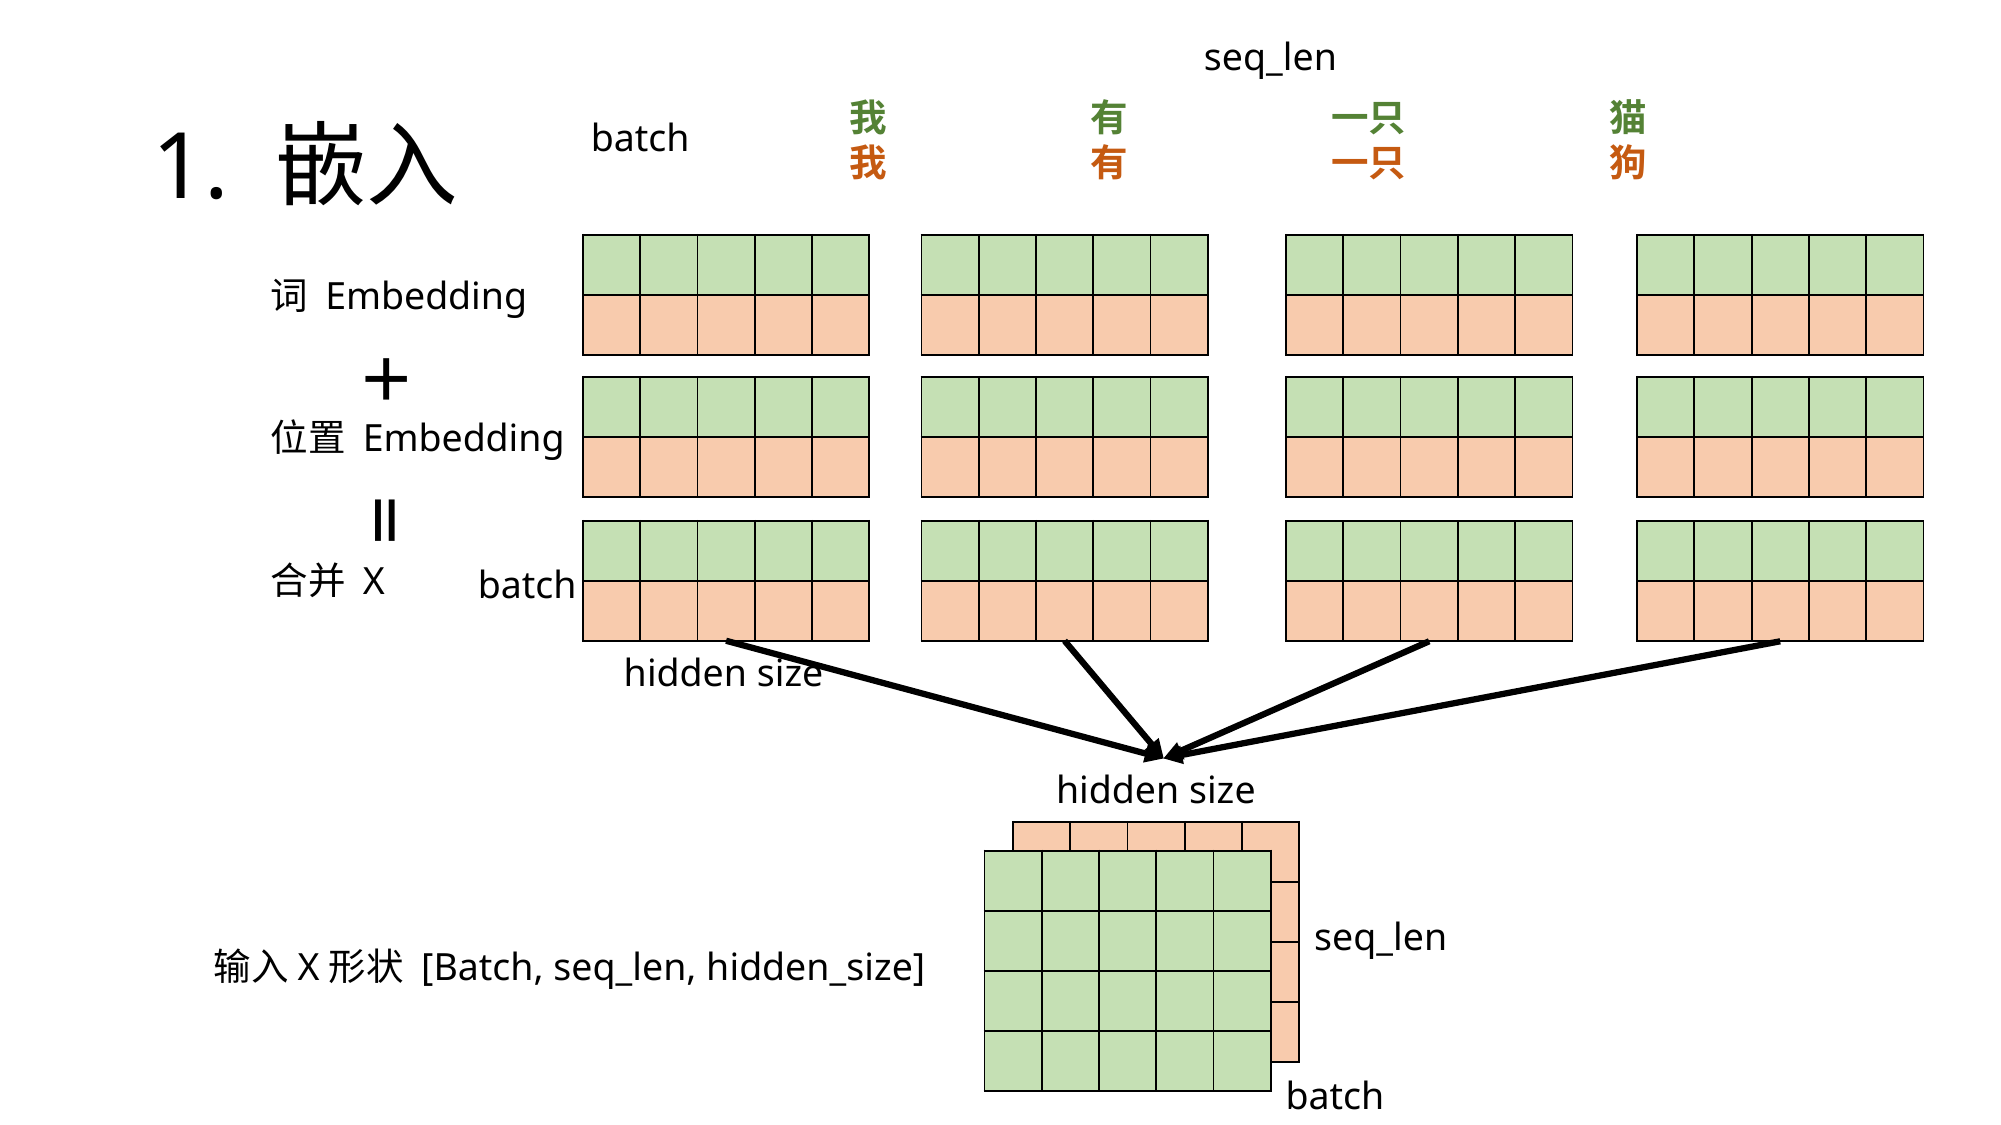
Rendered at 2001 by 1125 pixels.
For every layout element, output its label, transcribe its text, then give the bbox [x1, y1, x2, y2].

table_cell [985, 912, 1041, 935]
table_cell [1272, 1003, 1298, 1061]
table_header [1516, 236, 1572, 294]
table_header [1071, 823, 1127, 850]
table_header [980, 236, 1035, 294]
table_cell [1810, 296, 1865, 354]
text_box seq_len [1189, 25, 1353, 86]
text_box 合并 X [255, 549, 582, 610]
table_header [922, 522, 978, 580]
table_header [1186, 823, 1241, 850]
table_cell [1157, 912, 1213, 970]
table_header [1128, 823, 1184, 850]
table_cell [1401, 438, 1457, 496]
table_cell [698, 438, 754, 496]
table_cell [1214, 1032, 1270, 1090]
text_box hidden size [1041, 759, 1286, 819]
table_cell [1516, 296, 1572, 354]
table_header [1344, 378, 1400, 436]
table_header [922, 378, 978, 436]
table_header [1459, 522, 1514, 580]
table_header [922, 236, 978, 294]
table_header [1037, 236, 1092, 294]
table_header [641, 236, 697, 294]
table_cell [1214, 912, 1270, 970]
table_header [1401, 522, 1457, 580]
table_header [698, 236, 754, 294]
text_box batch [576, 106, 727, 166]
table_cell [1638, 296, 1693, 354]
table_header [1151, 378, 1207, 436]
table_header [1695, 522, 1751, 580]
table_header [1516, 522, 1572, 580]
table_cell [1037, 582, 1092, 640]
table_cell [756, 582, 811, 640]
table_header [985, 852, 1041, 910]
table_header [698, 522, 754, 580]
table_cell [1287, 296, 1342, 354]
table_cell [1100, 972, 1155, 1030]
table_cell [1401, 296, 1457, 354]
table_header [1867, 522, 1923, 580]
table_cell [698, 296, 754, 354]
table_cell [584, 296, 639, 354]
table_header [698, 378, 754, 436]
table_cell [698, 582, 754, 640]
table_header [1094, 236, 1150, 294]
table_cell [1695, 296, 1751, 354]
table_header [1695, 236, 1751, 294]
table_header [1287, 236, 1342, 294]
text_box 位置 Embedding [255, 407, 582, 467]
table_cell [922, 296, 978, 354]
table_header [813, 378, 868, 436]
table_header [1459, 378, 1514, 436]
table_header [641, 378, 697, 436]
text_box hidden size [609, 641, 726, 702]
table_cell [1753, 438, 1808, 496]
table_header [756, 378, 811, 436]
text_box 输入X形状 [Batch, seq_len, hidden_size] [198, 935, 1081, 996]
table_header [1810, 378, 1865, 436]
table_cell [1695, 438, 1751, 496]
table_cell [985, 996, 1041, 1030]
table_header [1810, 522, 1865, 580]
table_cell [1094, 582, 1150, 640]
table_cell [1753, 582, 1808, 640]
table_cell [1272, 883, 1298, 941]
table_cell [641, 438, 697, 496]
text_box ＋ [342, 335, 405, 421]
table_cell [1100, 1032, 1155, 1090]
table_header [1100, 852, 1155, 910]
table_header [980, 522, 1035, 580]
text_box seq_len [1299, 905, 1463, 966]
table_cell [922, 438, 978, 496]
table_cell [1287, 438, 1342, 496]
table_header [1037, 378, 1092, 436]
table_header [1043, 852, 1098, 910]
table_cell [1867, 296, 1923, 354]
table_header [584, 522, 639, 580]
table_cell [641, 582, 697, 640]
table_cell [1043, 912, 1098, 970]
table_header [1037, 522, 1092, 580]
table_header [1695, 378, 1751, 436]
table_cell [813, 438, 868, 496]
table_header [1638, 236, 1693, 294]
table_cell [1037, 296, 1092, 354]
table_cell [1272, 943, 1298, 1001]
table_header [1344, 522, 1400, 580]
table_cell [1157, 972, 1213, 1030]
table_header [1014, 823, 1069, 850]
table_header [1151, 236, 1207, 294]
table_cell [1344, 582, 1400, 640]
table_header [1243, 823, 1298, 881]
table_header [641, 522, 697, 580]
table_cell [985, 1032, 1041, 1090]
table_cell [980, 296, 1035, 354]
table_cell [1344, 296, 1400, 354]
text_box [1064, 640, 1164, 759]
table_cell [1151, 438, 1207, 496]
table_cell [584, 438, 639, 496]
table_header [1214, 852, 1270, 910]
table_cell [1287, 582, 1342, 640]
table_cell [1094, 438, 1150, 496]
text_box 我 有 一只 猫 我 有 一只 狗 [662, 86, 1836, 192]
table_cell [1459, 582, 1514, 640]
table_cell [1157, 1032, 1213, 1090]
table_cell [1401, 582, 1457, 640]
table_header [1287, 522, 1342, 580]
table_header [1867, 236, 1923, 294]
text_box 词 Embedding [255, 264, 582, 325]
table_header [756, 522, 811, 580]
table_cell [922, 582, 978, 640]
text_box ＝ [343, 476, 429, 539]
table_header [584, 236, 639, 294]
text_box batch [1270, 1064, 1406, 1125]
table_header [813, 522, 868, 580]
table_cell [1037, 438, 1092, 496]
table_cell [641, 296, 697, 354]
table_cell [1459, 438, 1514, 496]
table_cell [756, 296, 811, 354]
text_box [1163, 641, 1781, 759]
table_cell [980, 582, 1035, 640]
table_header [1753, 236, 1808, 294]
table_header [1287, 378, 1342, 436]
table_cell [1094, 296, 1150, 354]
table_cell [756, 438, 811, 496]
table_header [813, 236, 868, 294]
table_header [1459, 236, 1514, 294]
table_header [1094, 522, 1150, 580]
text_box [726, 640, 1064, 759]
table_cell [1810, 438, 1865, 496]
table_cell [1867, 582, 1923, 640]
table_header [1753, 522, 1808, 580]
table_header [584, 378, 639, 436]
table_header [1401, 236, 1457, 294]
table_cell [1344, 438, 1400, 496]
table_cell [1638, 582, 1693, 640]
table_header [1516, 378, 1572, 436]
table_cell [1695, 582, 1751, 640]
table_cell [813, 296, 868, 354]
title 1. 嵌入 [137, 59, 1863, 278]
table_cell [1867, 438, 1923, 496]
table_cell [1459, 296, 1514, 354]
table_cell [584, 582, 639, 640]
table_header [1638, 522, 1693, 580]
table_header [1157, 852, 1213, 910]
table_cell [1753, 296, 1808, 354]
table_header [1344, 236, 1400, 294]
table_header [1867, 378, 1923, 436]
table_cell [1043, 1032, 1098, 1090]
table_header [1094, 378, 1150, 436]
table_cell [1043, 972, 1098, 1030]
table_cell [1151, 582, 1207, 640]
table_cell [1151, 296, 1207, 354]
text_box batch [463, 553, 613, 614]
table_cell [1516, 582, 1572, 640]
table_header [756, 236, 811, 294]
table_header [980, 378, 1035, 436]
table_cell [1100, 912, 1155, 970]
table_header [1401, 378, 1457, 436]
table_cell [1810, 582, 1865, 640]
table_header [1810, 236, 1865, 294]
table_cell [1516, 438, 1572, 496]
table_cell [980, 438, 1035, 496]
table_cell [1214, 972, 1270, 1030]
table_header [1753, 378, 1808, 436]
table_cell [813, 582, 868, 640]
table_header [1638, 378, 1693, 436]
table_header [1151, 522, 1207, 580]
table_cell [1638, 438, 1693, 496]
